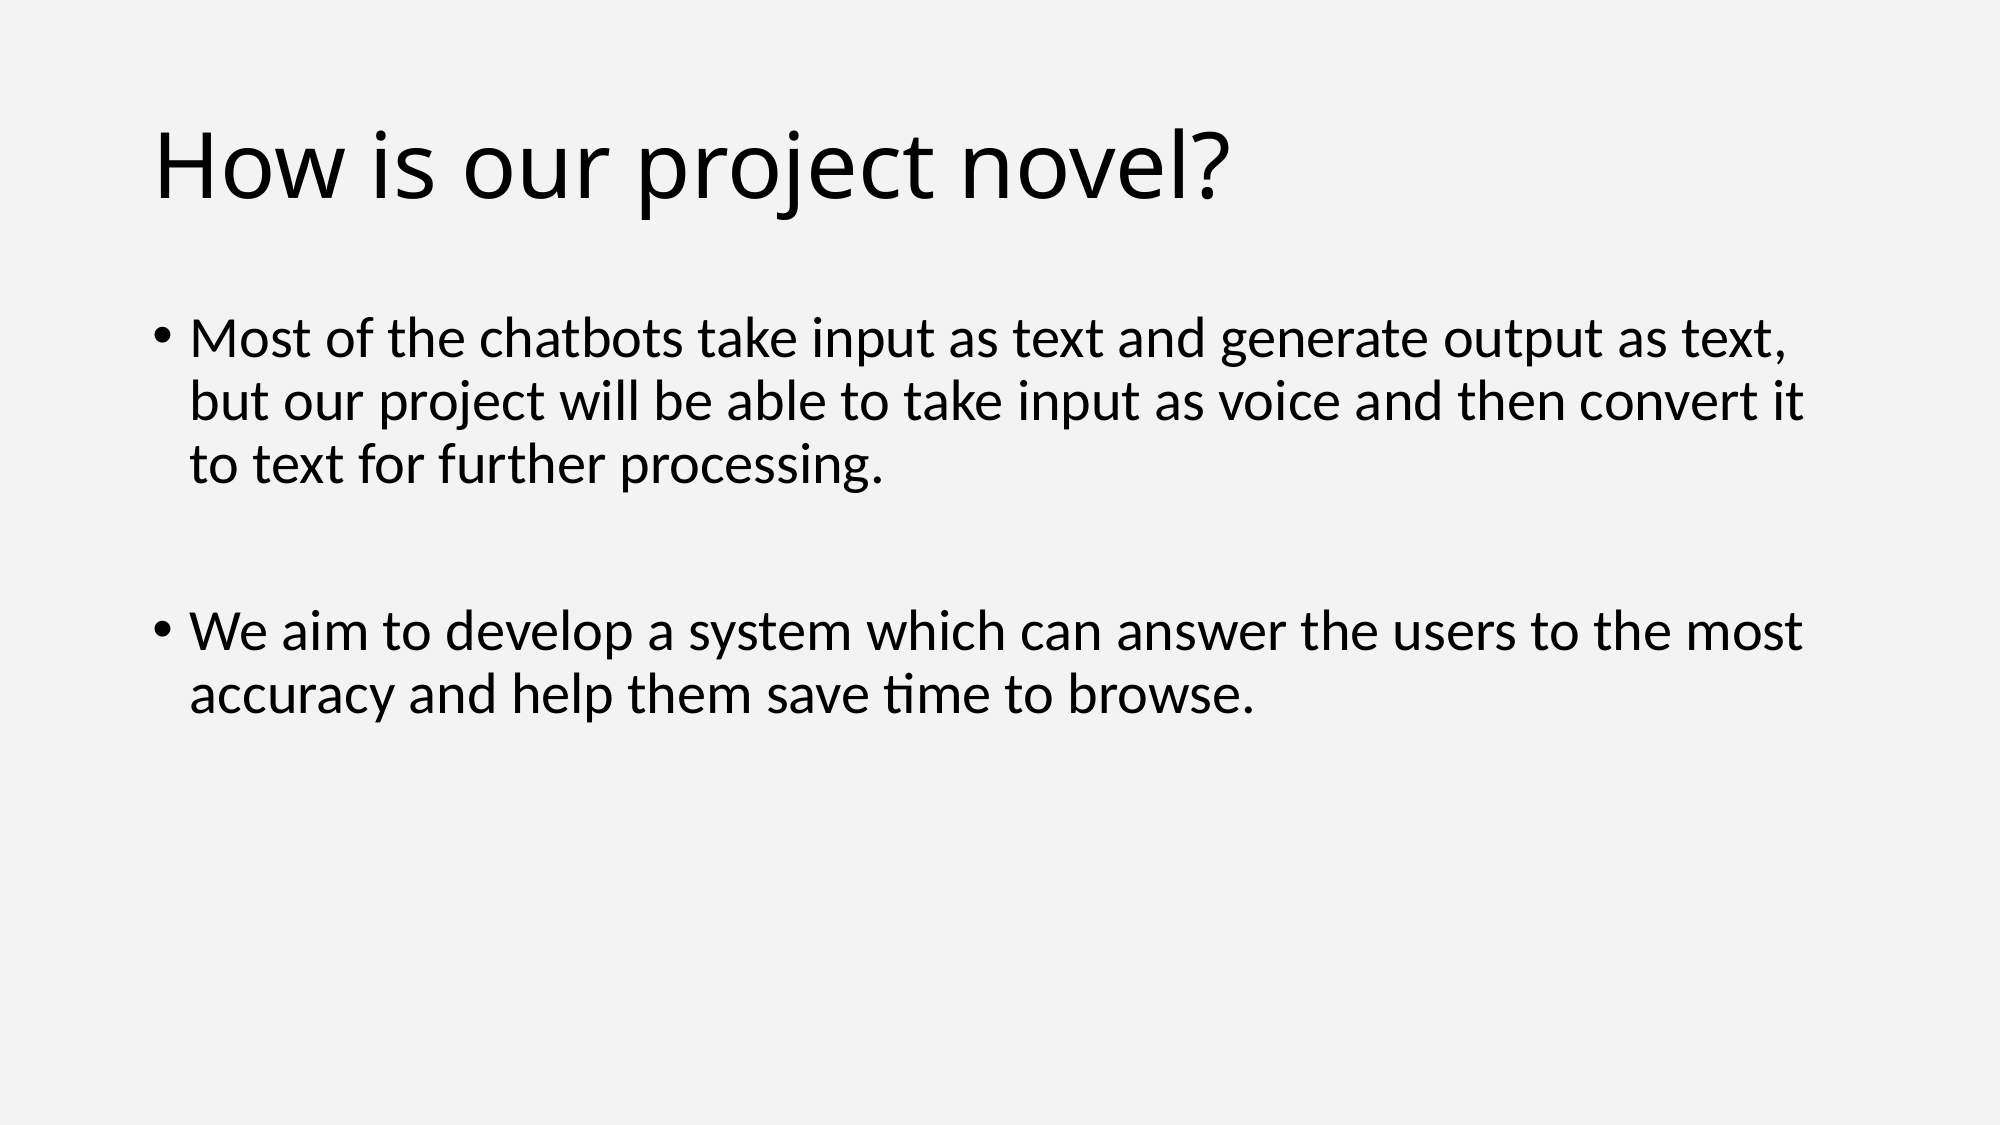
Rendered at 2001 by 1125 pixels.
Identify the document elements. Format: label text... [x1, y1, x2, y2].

list Most of the chatbots take input as text and generate output as text, but our project will be able to take input as voice and then convert it to text for further processing. We aim to develop a system which can answer the users to the most accuracy and help them save time to browse. [137, 299, 1863, 1014]
title How is our project novel? [137, 59, 1863, 278]
